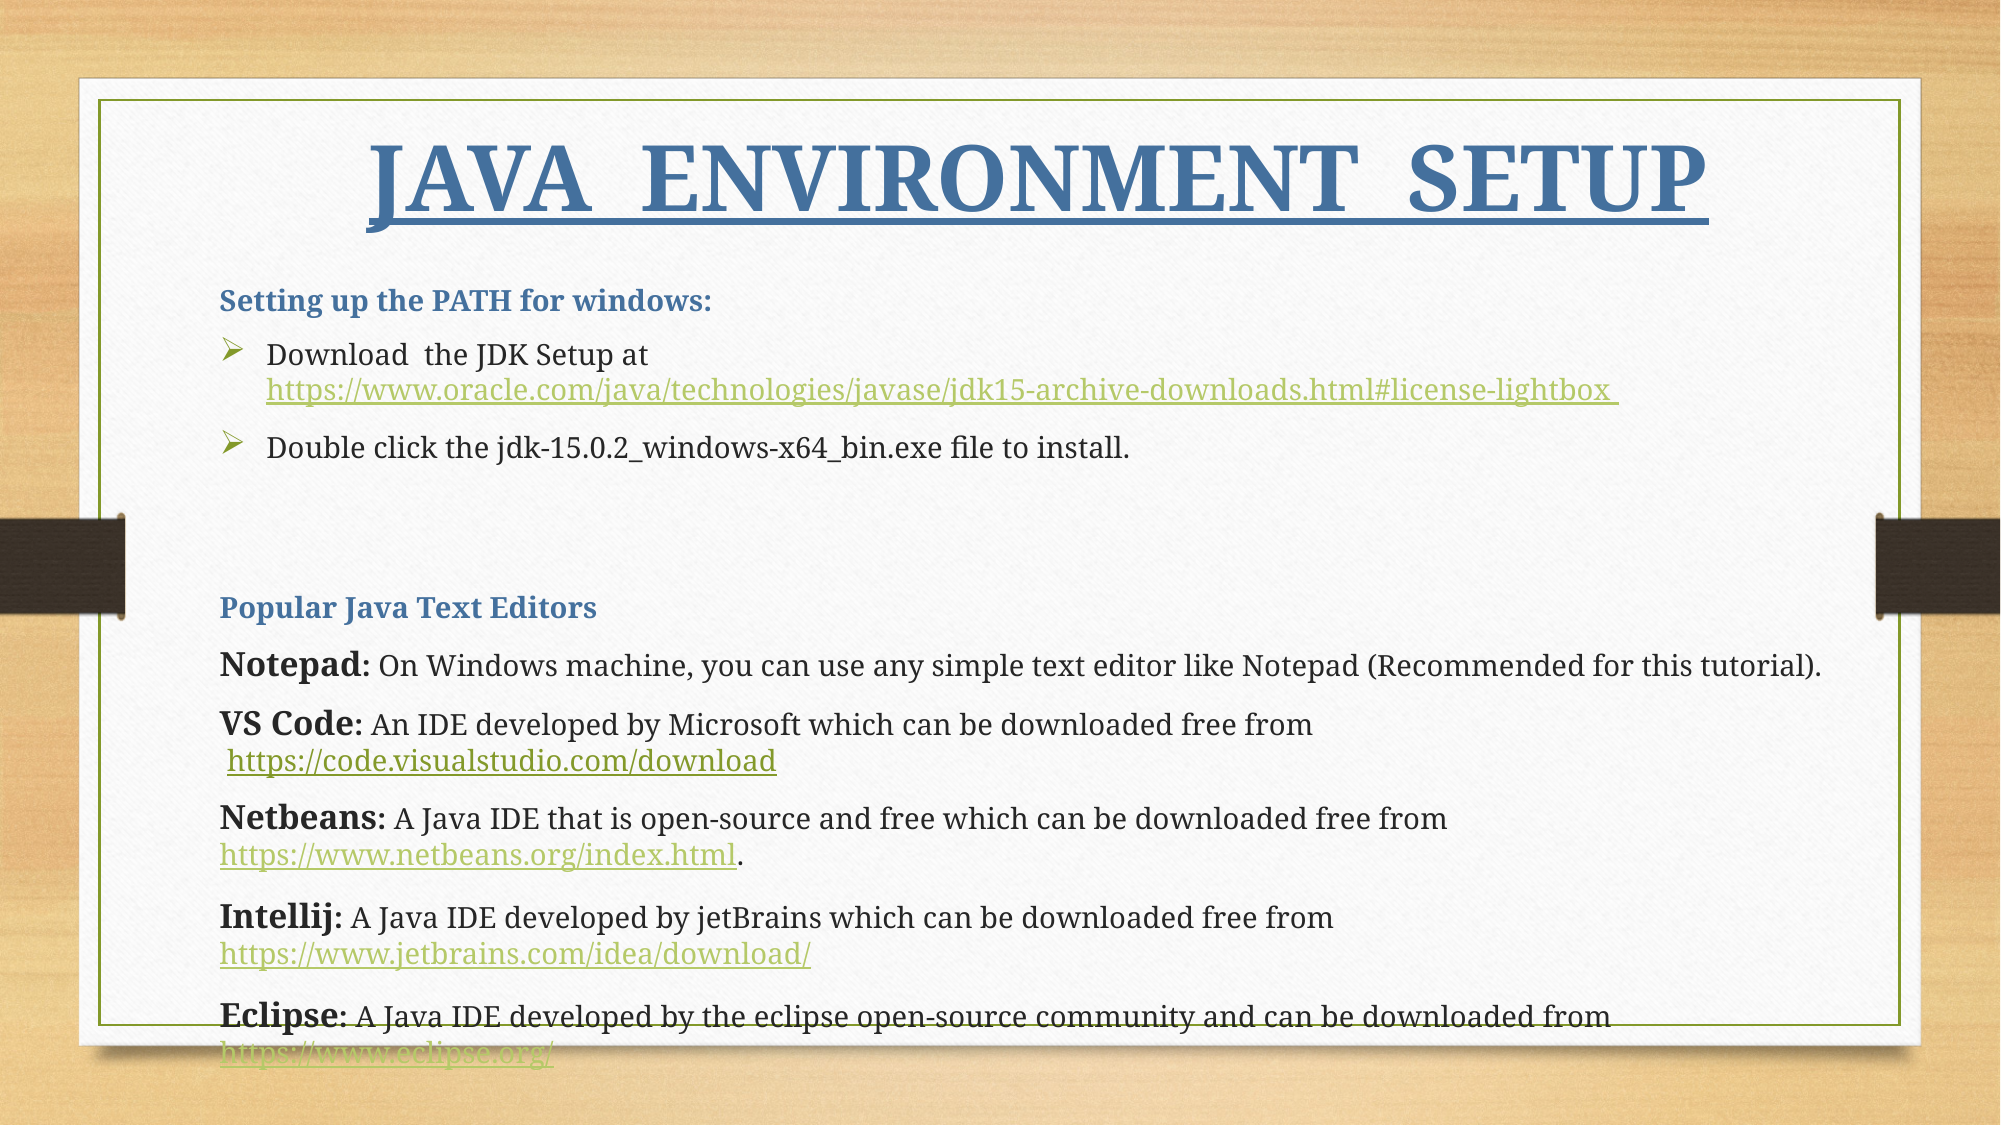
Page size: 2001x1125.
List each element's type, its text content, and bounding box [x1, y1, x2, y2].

text_box JAVA ENVIRONMENT SETUP Setting up the PATH for windows: Download the JDK Setup at https://www.oracle.com/java/technologies/javase/jdk15-archive-downloads.html#license-lightbox Double click the jdk-15.0.2_windows-x64_bin.exe file to install. Popular Java Text Editors Notepad: On Windows machine, you can use any simple text editor like Notepad (Recommended for this tutorial). VS Code: An IDE developed by Microsoft which can be downloaded free from https://code.visualstudio.com/download Netbeans: A Java IDE that is open-source and free which can be downloaded free from https://www.netbeans.org/index.html. Intellij: A Java IDE developed by jetBrains which can be downloaded free from https://www.jetbrains.com/idea/download/ Eclipse: A Java IDE developed by the eclipse open-source community and can be downloaded from https://www.eclipse.org/ [129, 112, 1873, 1022]
picture [0, 0, 2001, 1125]
